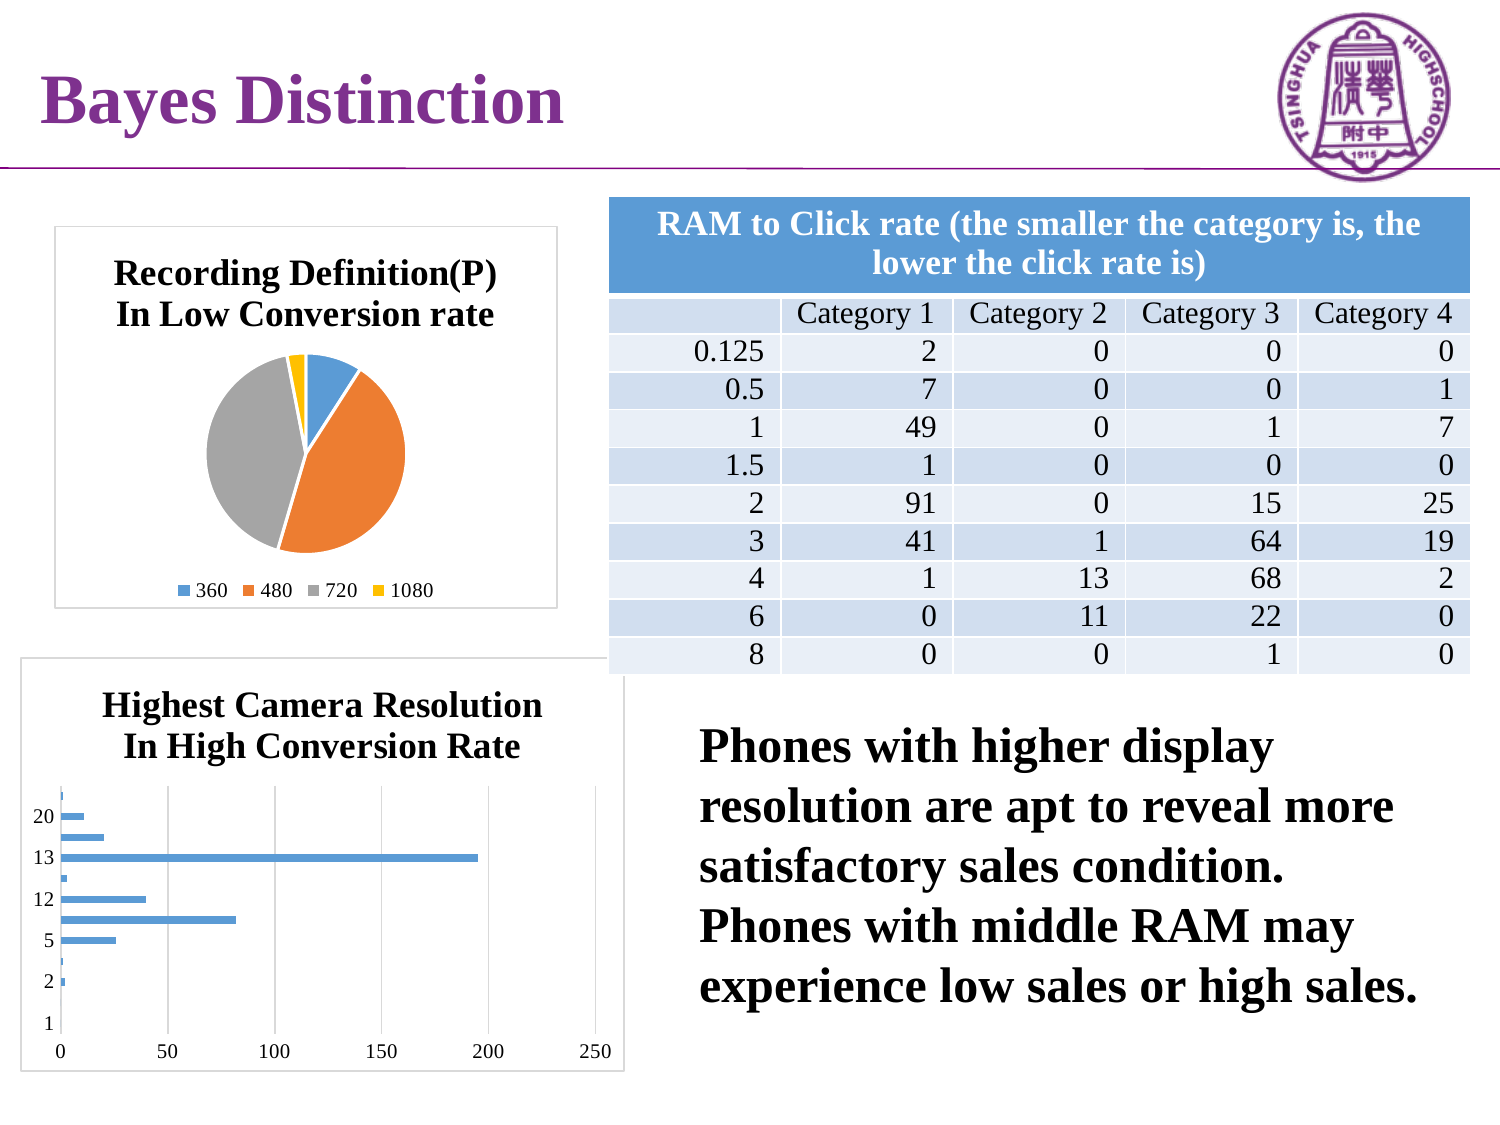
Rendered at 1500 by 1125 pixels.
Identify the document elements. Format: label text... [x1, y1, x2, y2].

text_box Bayes Distinction [25, 3, 1045, 146]
table_cell 19 [1299, 524, 1470, 560]
table_cell 0 [954, 448, 1125, 484]
table_cell 0.5 [609, 373, 780, 409]
table_cell 7 [782, 373, 952, 409]
table_cell 2 [1299, 562, 1470, 598]
table_cell 68 [1126, 562, 1297, 598]
table_cell 2 [609, 486, 780, 522]
table_cell 2 [782, 335, 952, 371]
table_cell 0 [954, 486, 1125, 522]
table_cell 1 [782, 448, 952, 484]
table_cell 1 [1126, 410, 1297, 447]
table_cell 1 [1126, 638, 1297, 674]
chart [20, 656, 625, 1072]
table_cell 22 [1126, 600, 1297, 636]
table_cell 15 [1126, 486, 1297, 522]
table_cell 1 [1299, 373, 1470, 409]
table_cell Category 2 [954, 299, 1125, 333]
table_cell 0 [1299, 335, 1470, 371]
table_cell 8 [609, 638, 780, 674]
table_cell 0 [1299, 600, 1470, 636]
table_cell 0 [954, 638, 1125, 674]
table_cell 25 [1299, 486, 1470, 522]
table_cell 13 [954, 562, 1125, 598]
table_cell Category 1 [782, 299, 952, 333]
picture [1277, 12, 1451, 168]
table_cell 1 [954, 524, 1125, 560]
table_cell Category 3 [1126, 299, 1297, 333]
table_cell 7 [1299, 410, 1470, 447]
table_cell 0 [1299, 448, 1470, 484]
picture [1277, 170, 1451, 183]
table_cell 3 [609, 524, 780, 560]
table_cell 0 [1126, 448, 1297, 484]
table_cell Category 4 [1299, 299, 1470, 333]
table_cell 1 [782, 562, 952, 598]
chart [54, 225, 558, 610]
table_cell 0 [782, 638, 952, 674]
table_cell 0 [1299, 638, 1470, 674]
text_box Phones with higher display resolution are apt to reveal more satisfactory sales condition. Phones with middle RAM may experience low sales or high sales. [684, 705, 1479, 1021]
table_cell 6 [609, 600, 780, 636]
table_cell 4 [609, 562, 780, 598]
table_cell 0 [782, 600, 952, 636]
table_cell [609, 299, 780, 333]
table_cell 49 [782, 410, 952, 447]
table_cell 0 [954, 373, 1125, 409]
table_cell 11 [954, 600, 1125, 636]
table_cell 0 [954, 335, 1125, 371]
table_cell 0.125 [609, 335, 780, 371]
table_cell 64 [1126, 524, 1297, 560]
table_cell 1 [609, 410, 780, 447]
table_cell 0 [1126, 335, 1297, 371]
table_cell 1.5 [609, 448, 780, 484]
table_header RAM to Click rate (the smaller the category is, the lower the click rate is) [609, 197, 1470, 293]
table_cell 91 [782, 486, 952, 522]
table_cell 0 [1126, 373, 1297, 409]
table_cell 0 [954, 410, 1125, 447]
table_cell 41 [782, 524, 952, 560]
